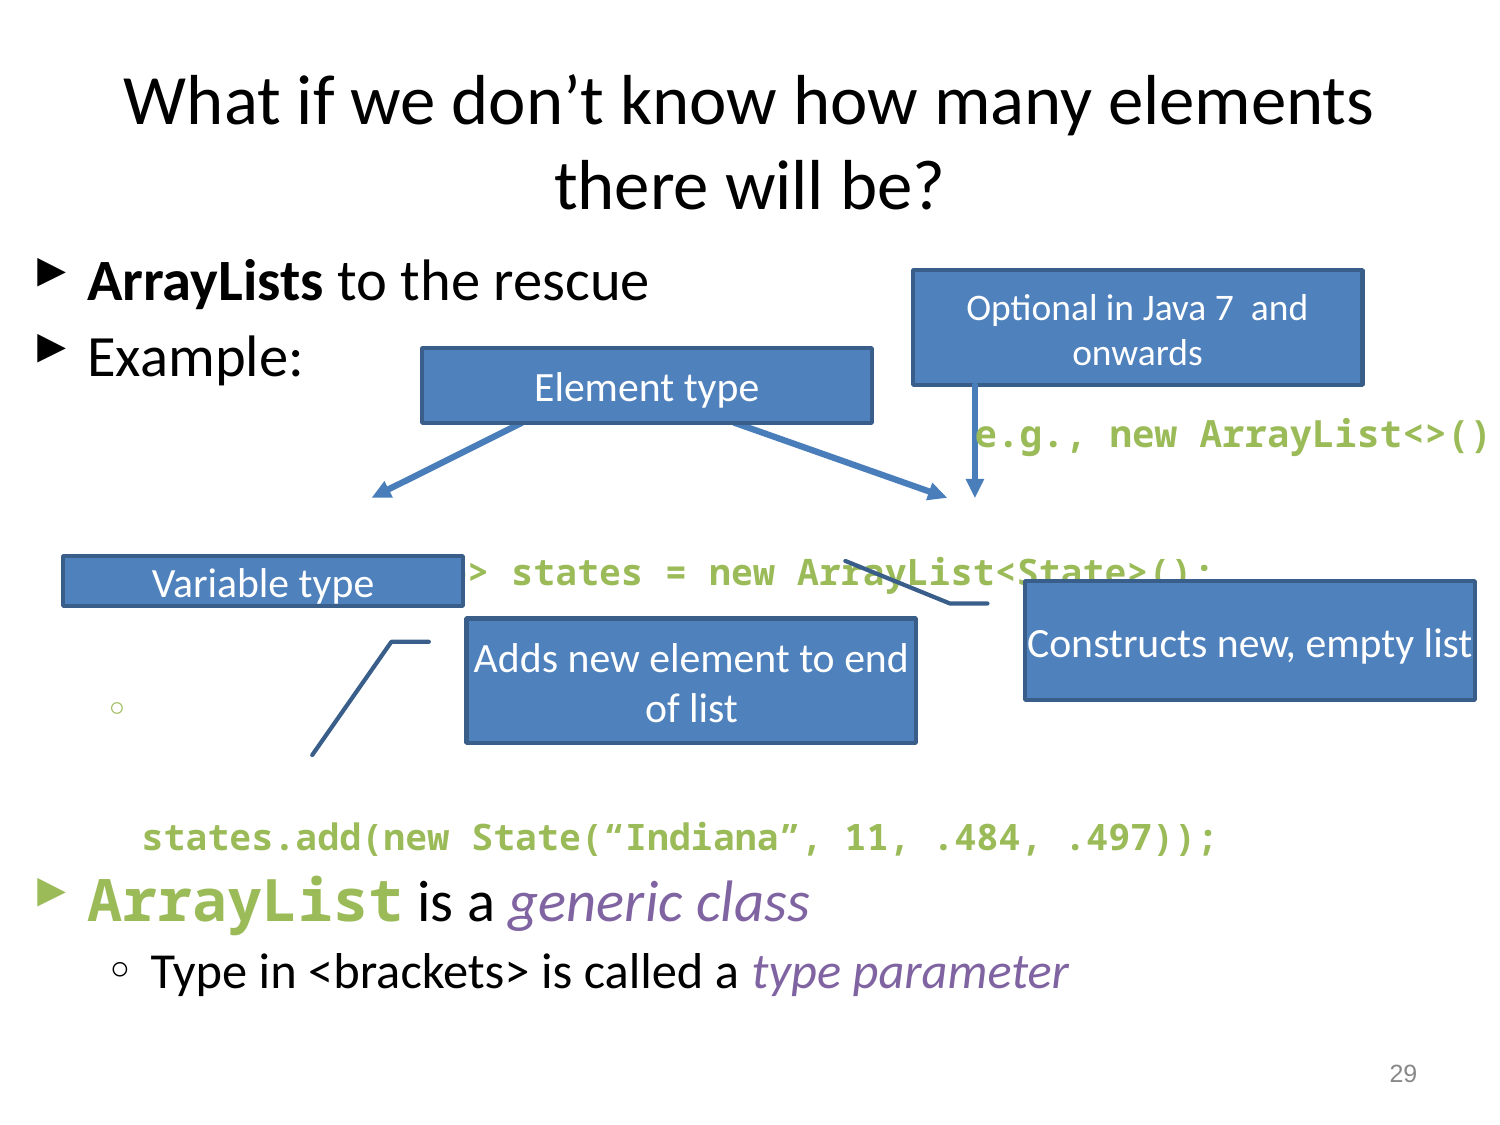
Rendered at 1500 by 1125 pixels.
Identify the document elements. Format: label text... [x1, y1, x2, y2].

title What if we don’t know how many elements there will be? [74, 44, 1426, 234]
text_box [371, 347, 907, 498]
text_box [312, 618, 917, 756]
slide_number 29 [1074, 1050, 1426, 1095]
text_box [62, 548, 464, 614]
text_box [845, 560, 1476, 701]
list ArrayLists to the rescue Example: ArrayList<State> states = new ArrayList<State>(); states.add(new State(“Indiana”, 11, .484, .497)); ArrayList is a generic class Type in <brackets> is called a type parameter [24, 242, 1426, 986]
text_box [912, 269, 1488, 498]
